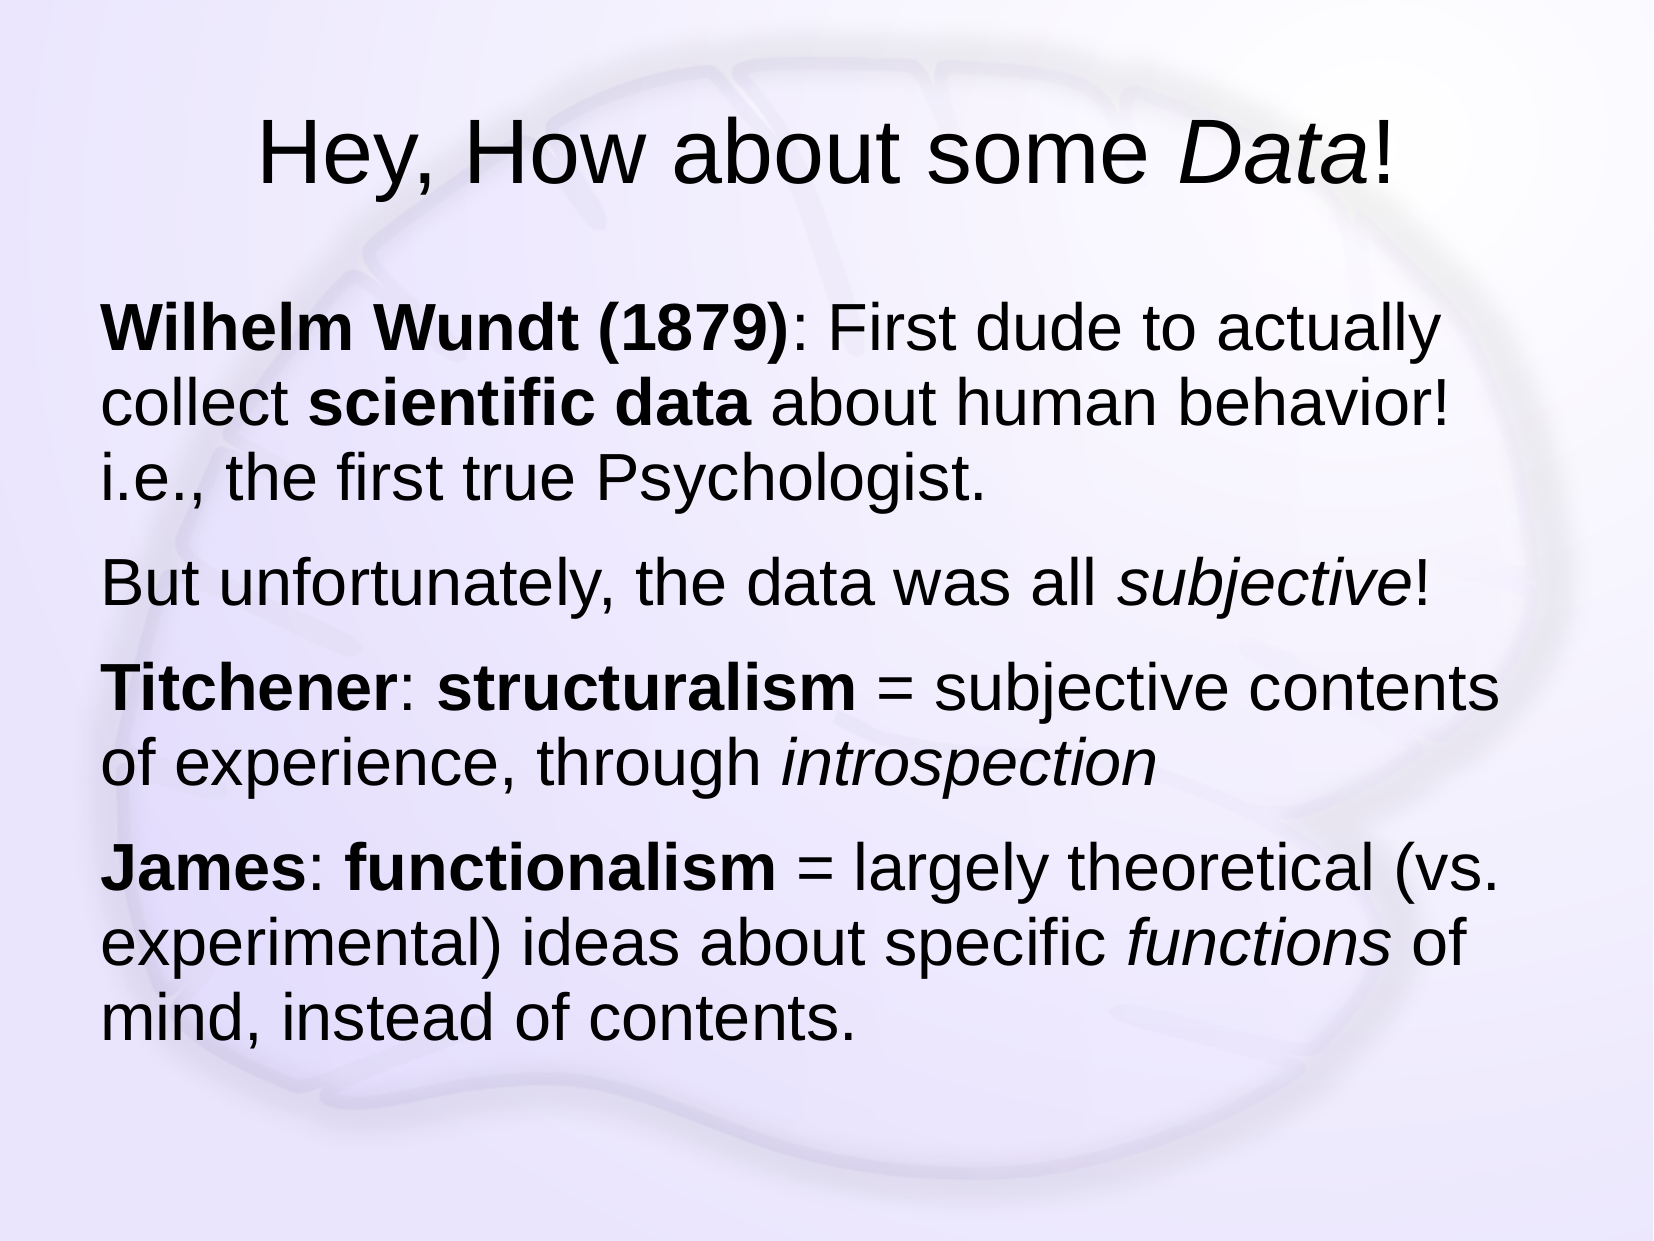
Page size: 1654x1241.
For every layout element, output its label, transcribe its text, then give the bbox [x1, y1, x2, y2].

title Hey, How about some Data! [82, 49, 1571, 257]
list Wilhelm Wundt (1879): First dude to actually collect scientific data about human behavior! i.e., the first true Psychologist. But unfortunately, the data was all subjective! Titchener: structuralism = subjective contents of experience, through introspection James: functionalism = largely theoretical (vs. experimental) ideas about specific functions of mind, instead of contents. [82, 290, 1571, 1110]
picture [0, 0, 1654, 1241]
